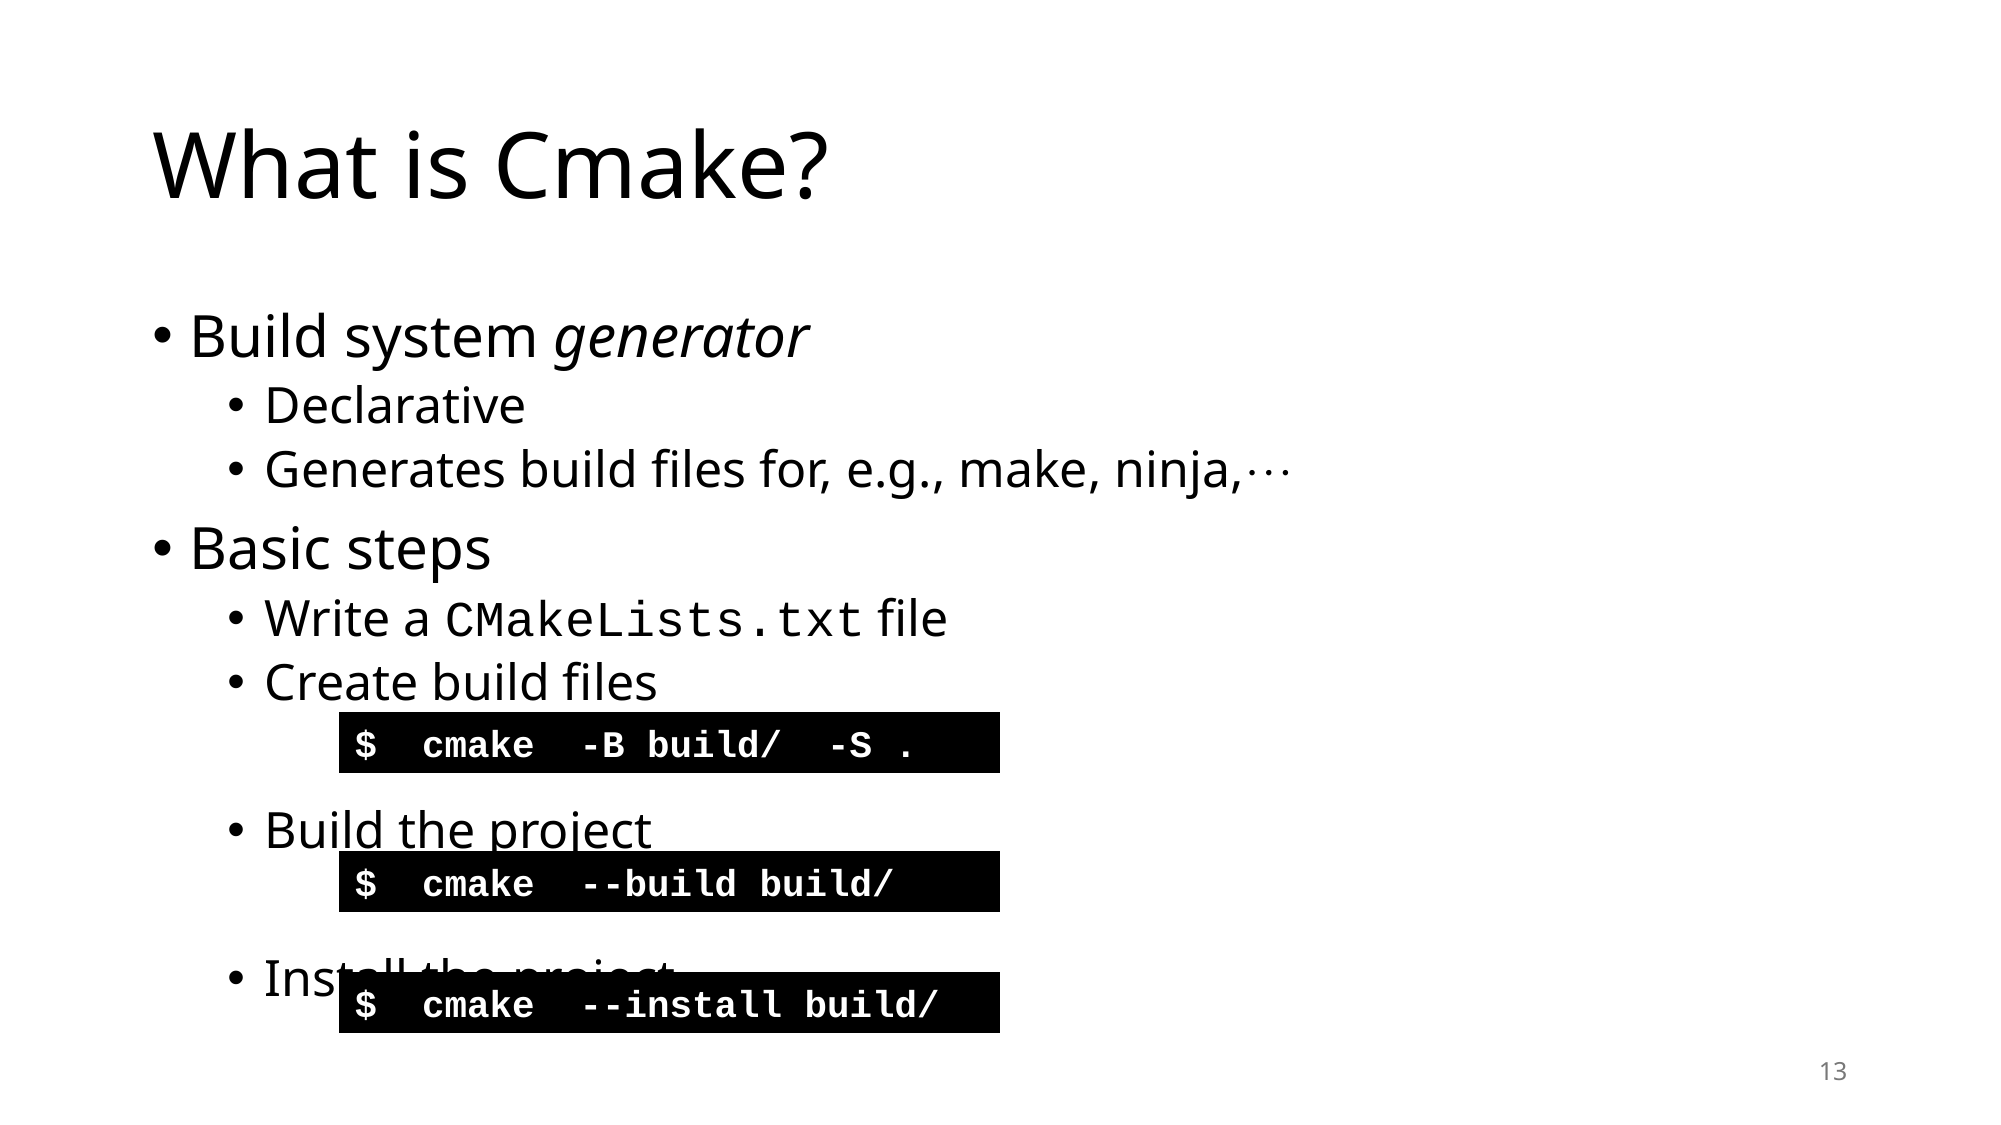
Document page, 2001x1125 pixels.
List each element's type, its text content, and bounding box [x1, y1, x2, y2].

list Build system generator Declarative Generates build files for, e.g., make, ninja, Basic steps Write a CMakeLists.txt file Create build files Build the project Install the project [137, 299, 1863, 1014]
slide_number 13 [1412, 1042, 1863, 1103]
title What is Cmake? [137, 59, 1863, 278]
text_box $ cmake --install build/ [339, 972, 1000, 1033]
text_box $ cmake -B build/ -S . [339, 712, 1000, 773]
text_box $ cmake --build build/ [339, 851, 1000, 912]
